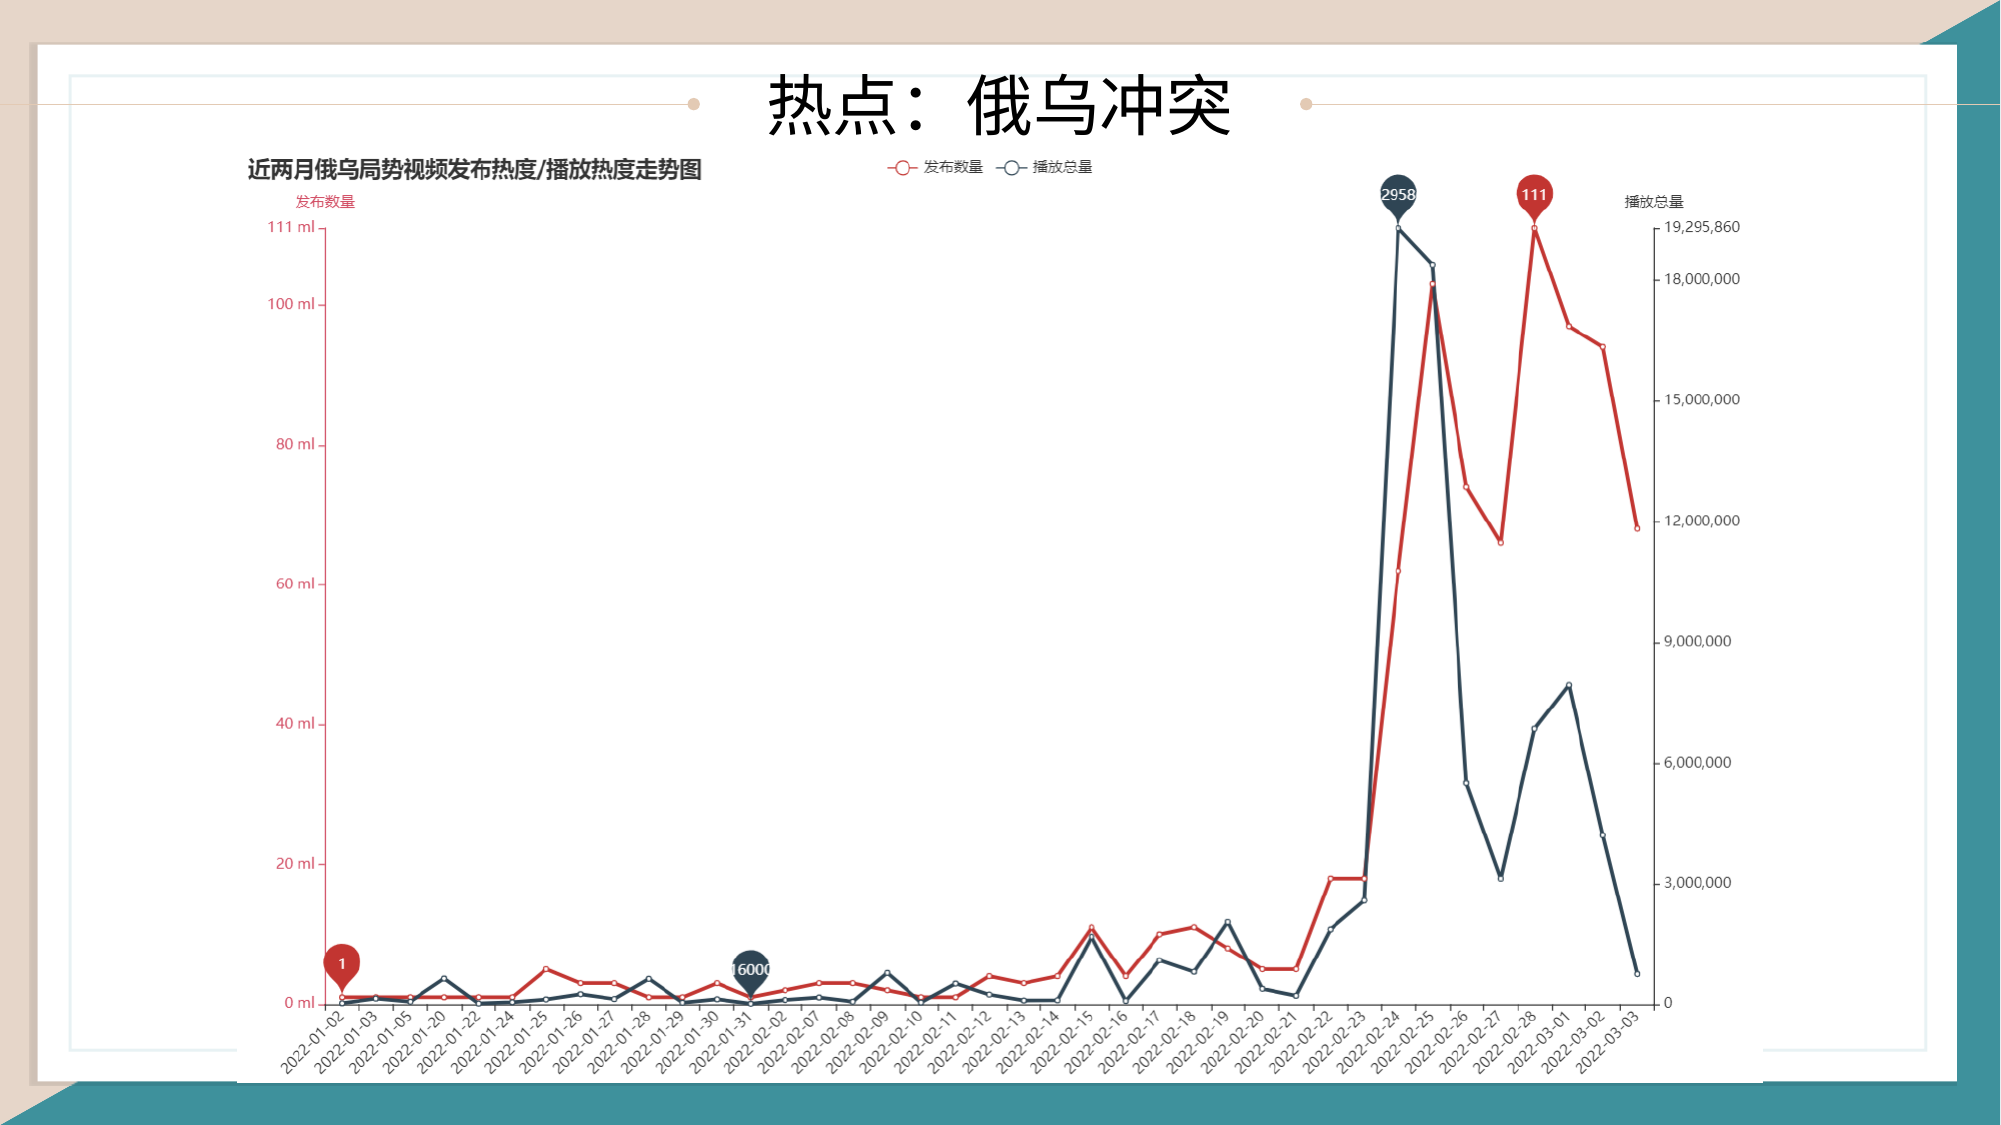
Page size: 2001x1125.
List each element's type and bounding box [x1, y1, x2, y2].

picture [29, 42, 1957, 1086]
